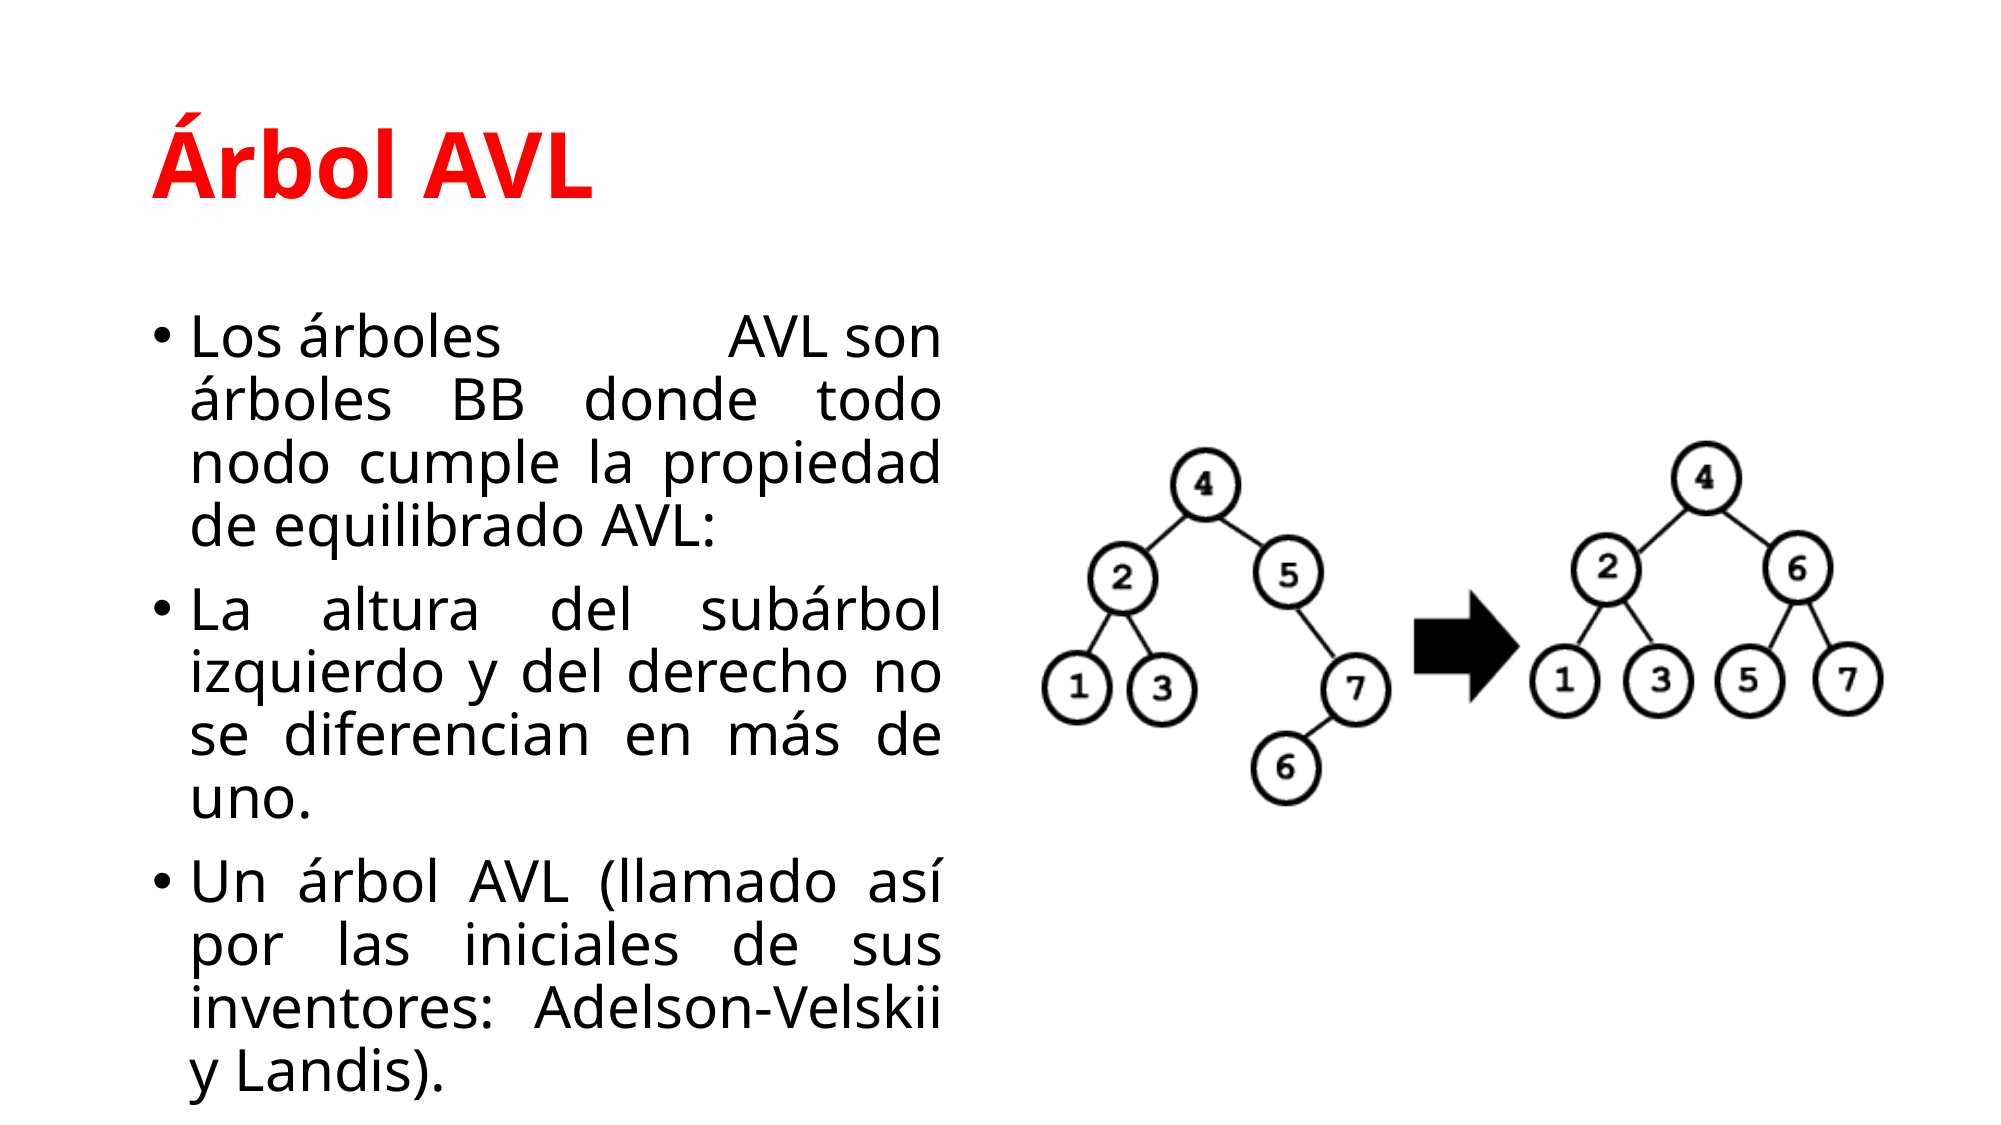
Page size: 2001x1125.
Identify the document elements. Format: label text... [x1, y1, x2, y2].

picture [1031, 406, 1902, 842]
list Los árboles AVL son árboles BB donde todo nodo cumple la propiedad de equilibrado AVL: La altura del subárbol izquierdo y del derecho no se diferencian en más de uno. Un árbol AVL (llamado así por las iniciales de sus inventores: Adelson-Velskii y Landis). [137, 299, 959, 1014]
title Árbol AVL [137, 59, 1863, 278]
